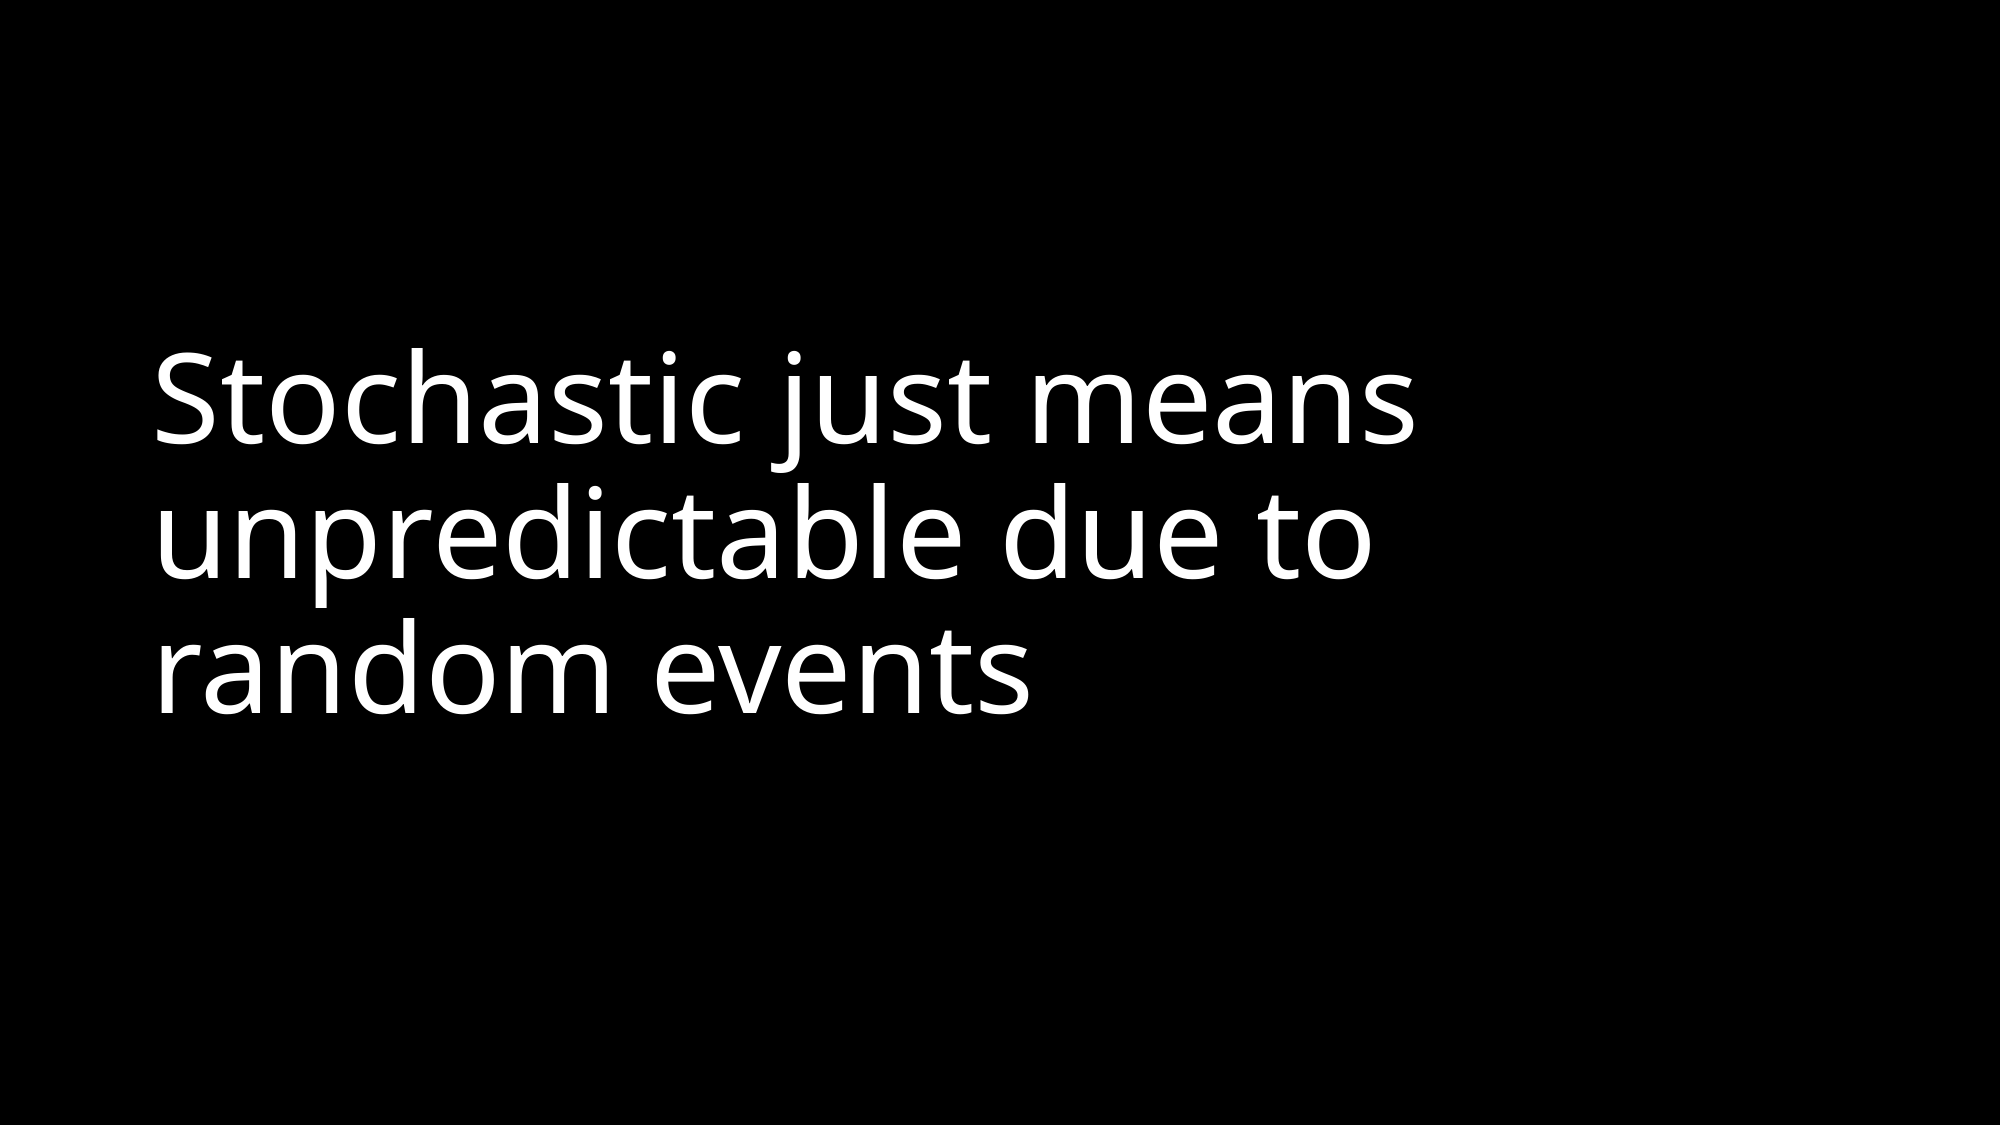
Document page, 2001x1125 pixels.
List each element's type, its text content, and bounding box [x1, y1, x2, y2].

title Stochastic just means unpredictable due to random events [136, 280, 1862, 749]
